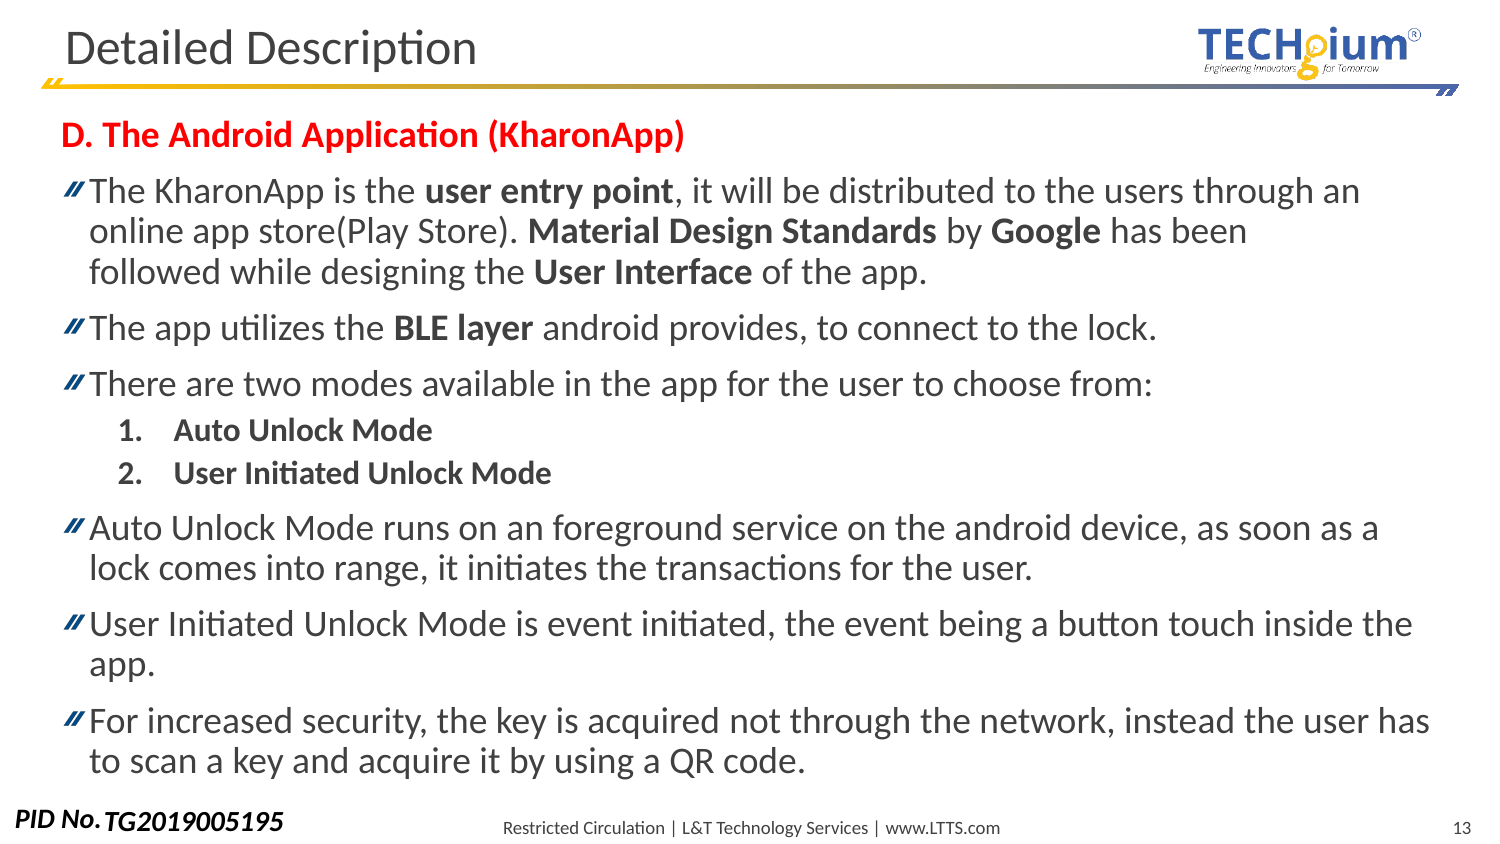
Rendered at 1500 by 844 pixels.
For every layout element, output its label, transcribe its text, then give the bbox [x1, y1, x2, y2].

picture [61, 312, 88, 340]
picture [61, 368, 88, 396]
picture [61, 175, 88, 203]
picture [61, 608, 88, 636]
list D. The Android Application (KharonApp) The KharonApp is the user entry point, it will be distributed to the users through an online app store(Play Store). Material Design Standards by Google has been followed while designing the User Interface of the app. The app utilizes the BLE layer android provides, to connect to the lock. There are two modes available in the app for the user to choose from: Auto Unlock Mode User Initiated Unlock Mode Auto Unlock Mode runs on an foreground service on the android device, as soon as a lock comes into range, it initiates the transactions for the user. User Initiated Unlock Mode is event initiated, the event being a button touch inside the app. For increased security, the key is acquired not through the network, instead the user has to scan a key and acquire it by using a QR code. [50, 109, 1450, 797]
text_box TG2019005195 [88, 795, 322, 844]
picture [61, 512, 88, 539]
picture [61, 705, 88, 732]
title Detailed Description [50, 0, 1450, 83]
